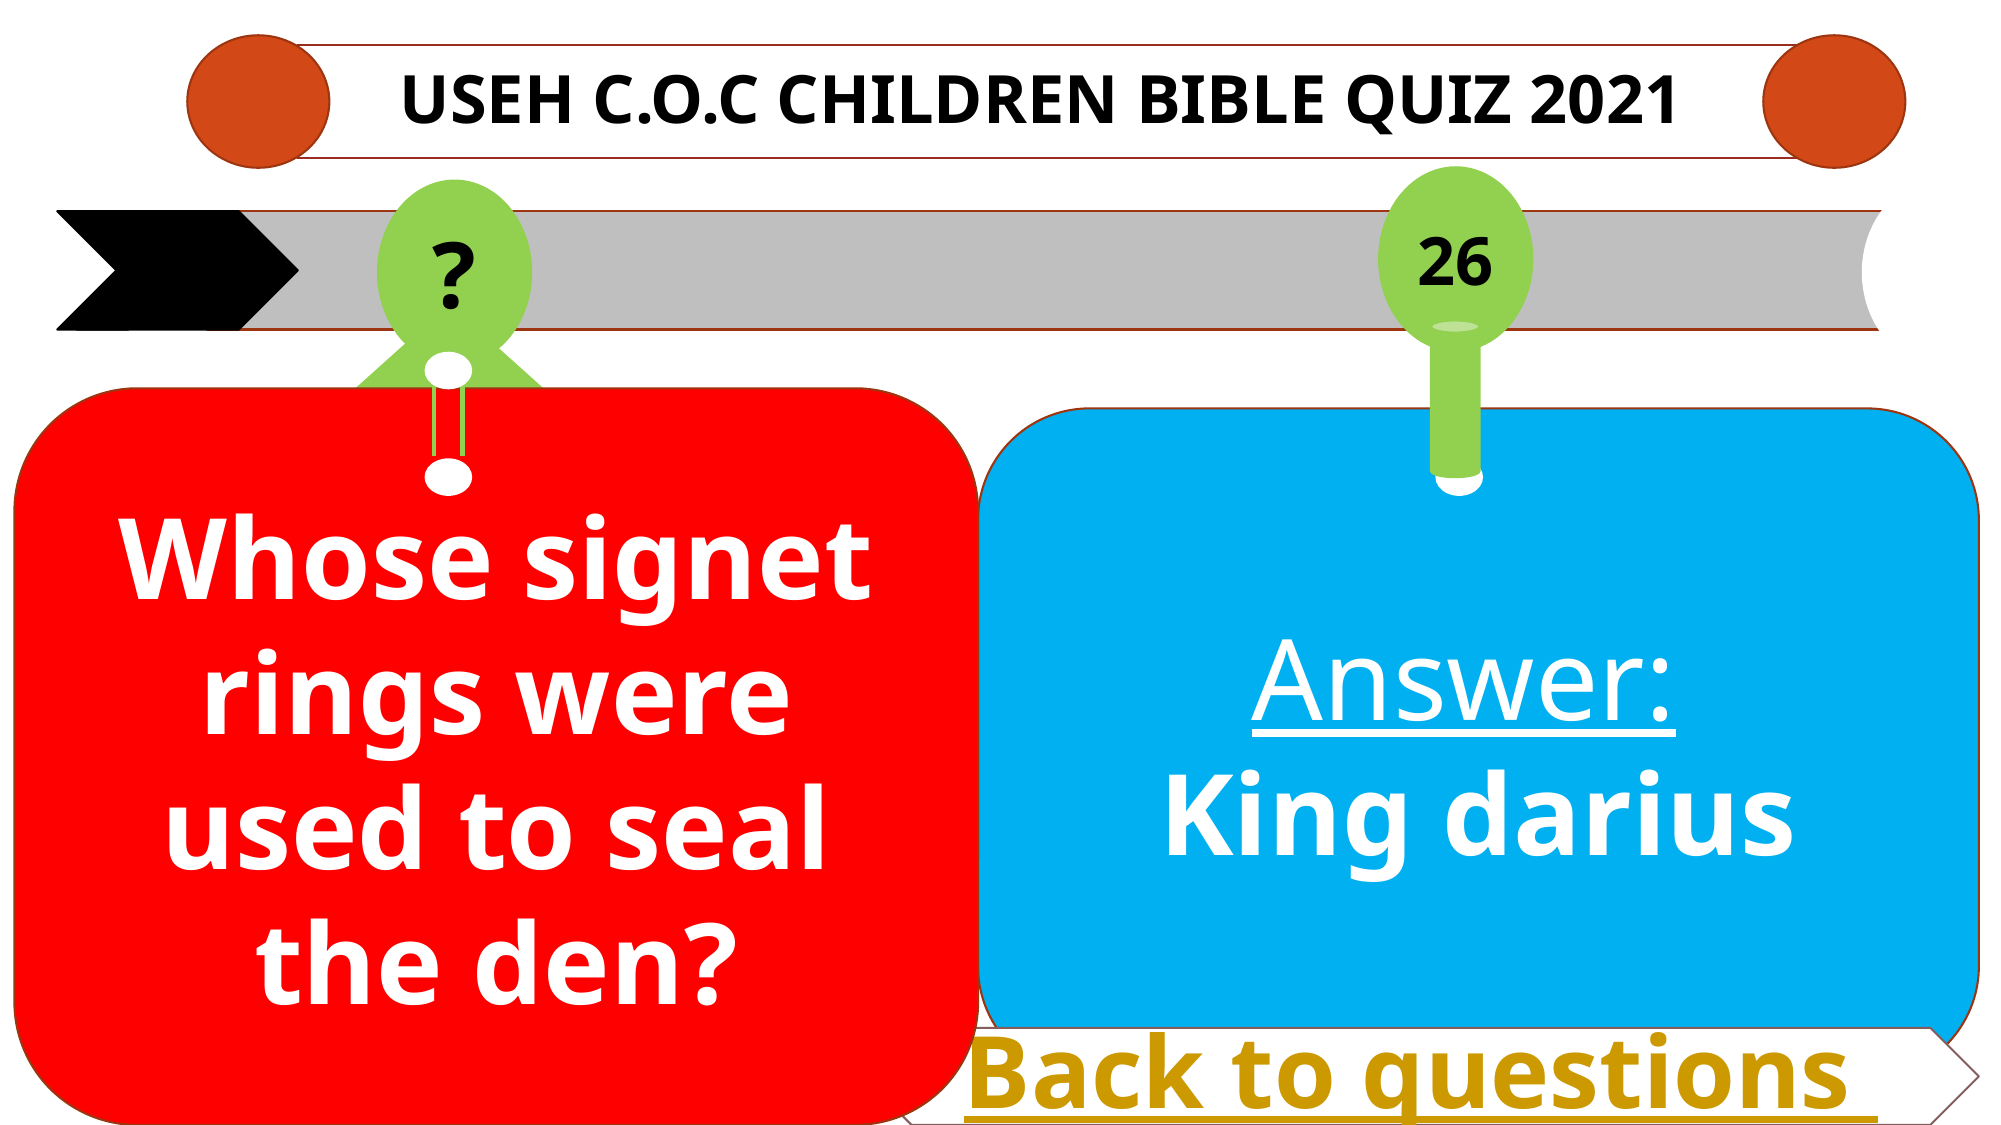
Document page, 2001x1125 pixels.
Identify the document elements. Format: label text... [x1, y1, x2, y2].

text_box [1429, 319, 1481, 479]
text_box [75, 210, 299, 331]
text_box ? [375, 178, 534, 364]
text_box [355, 344, 432, 387]
text_box [515, 210, 1404, 331]
text_box [464, 349, 544, 387]
text_box [1762, 34, 1907, 169]
text_box Answer: King darius [979, 407, 1980, 1044]
text_box Whose signet rings were used to seal the den? [13, 387, 980, 1125]
text_box [423, 457, 474, 497]
text_box Back to questions [902, 1026, 1980, 1125]
text_box [56, 210, 133, 331]
text_box [1860, 178, 2000, 367]
text_box [1508, 210, 1879, 331]
text_box 26 [1377, 165, 1535, 348]
text_box [186, 34, 331, 169]
title USEH C.O.C CHILDREN Bible QUIZ 2021 [298, 44, 1795, 159]
text_box [423, 350, 474, 391]
text_box [1434, 467, 1485, 497]
text_box [240, 210, 395, 331]
